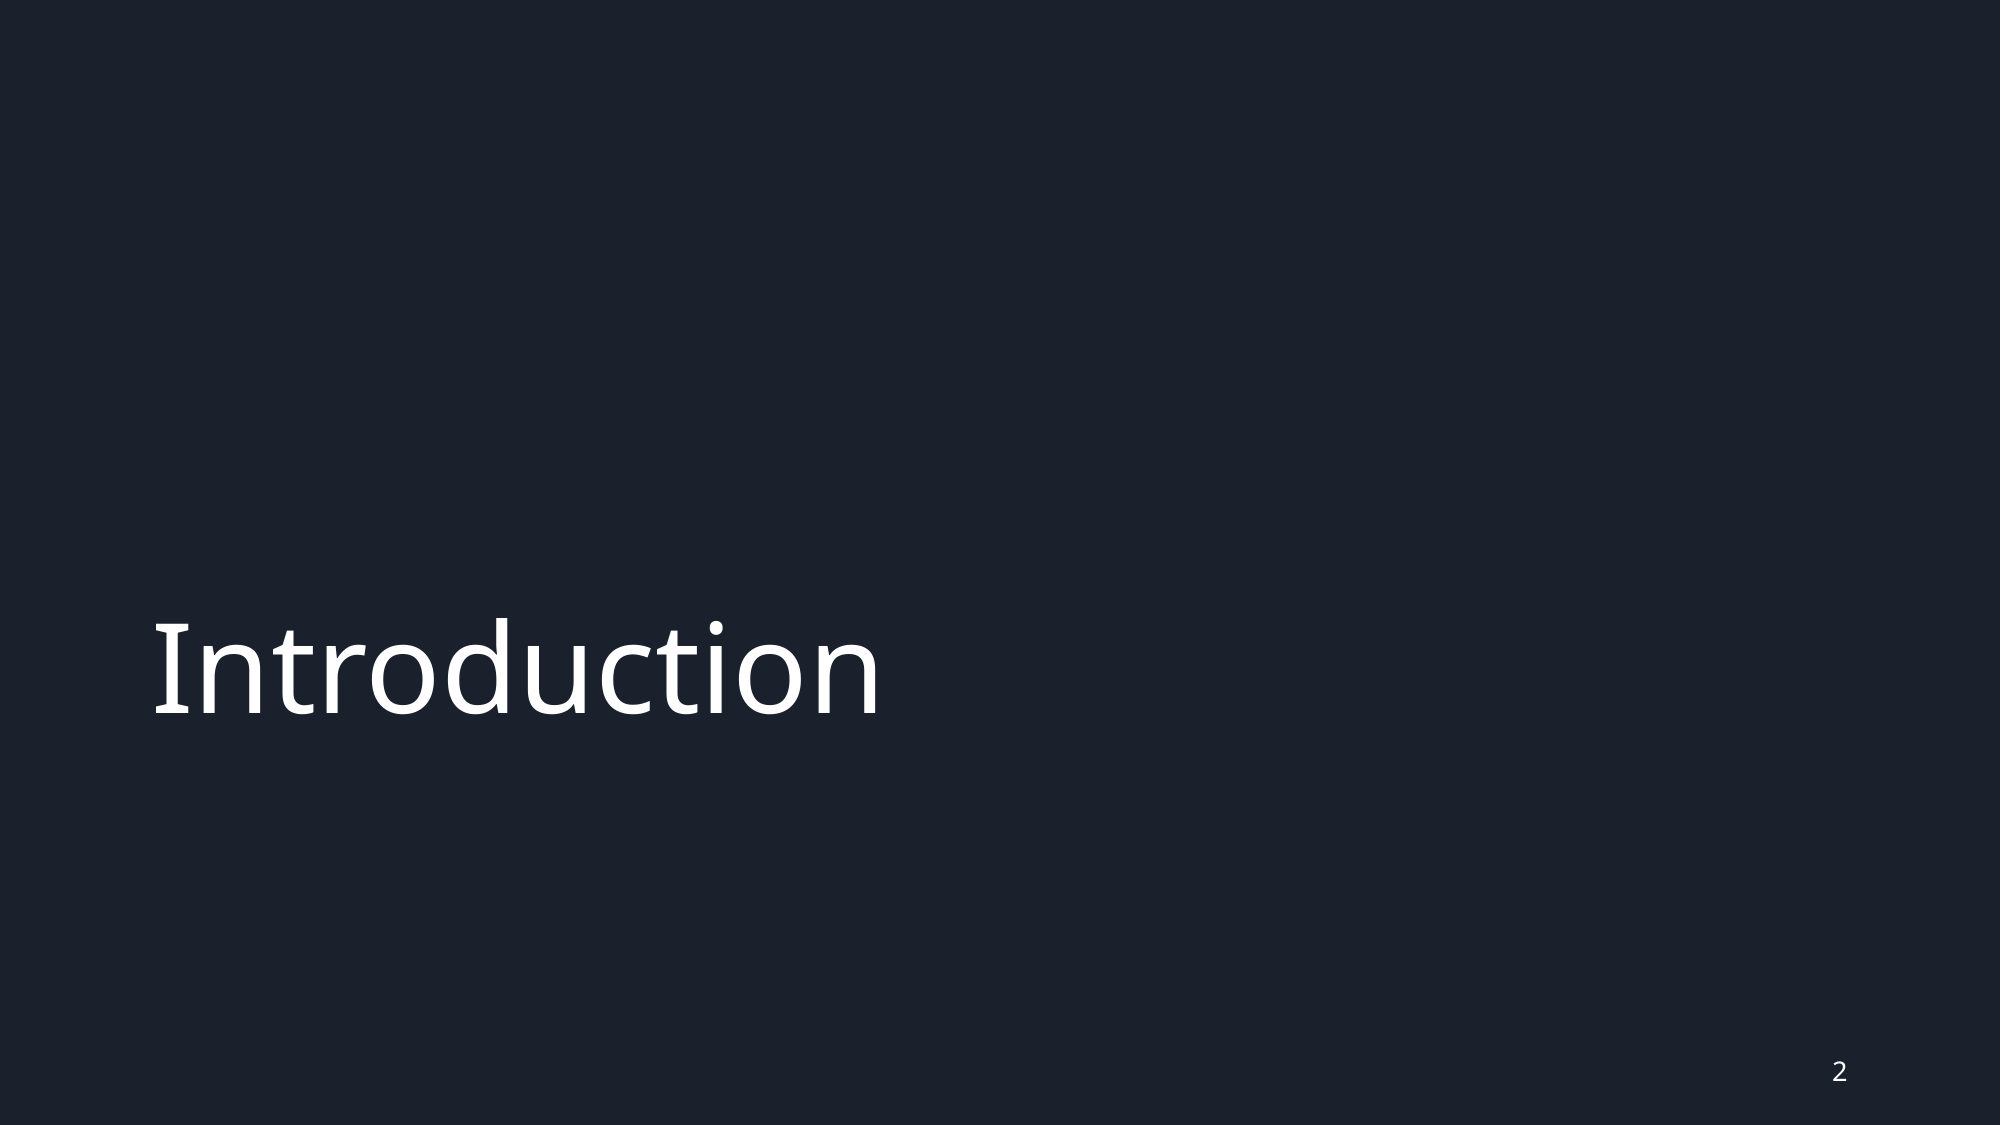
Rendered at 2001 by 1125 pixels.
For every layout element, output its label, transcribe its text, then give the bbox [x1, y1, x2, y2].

title Introduction [136, 280, 1862, 749]
slide_number ‹#› [1412, 1042, 1863, 1103]
